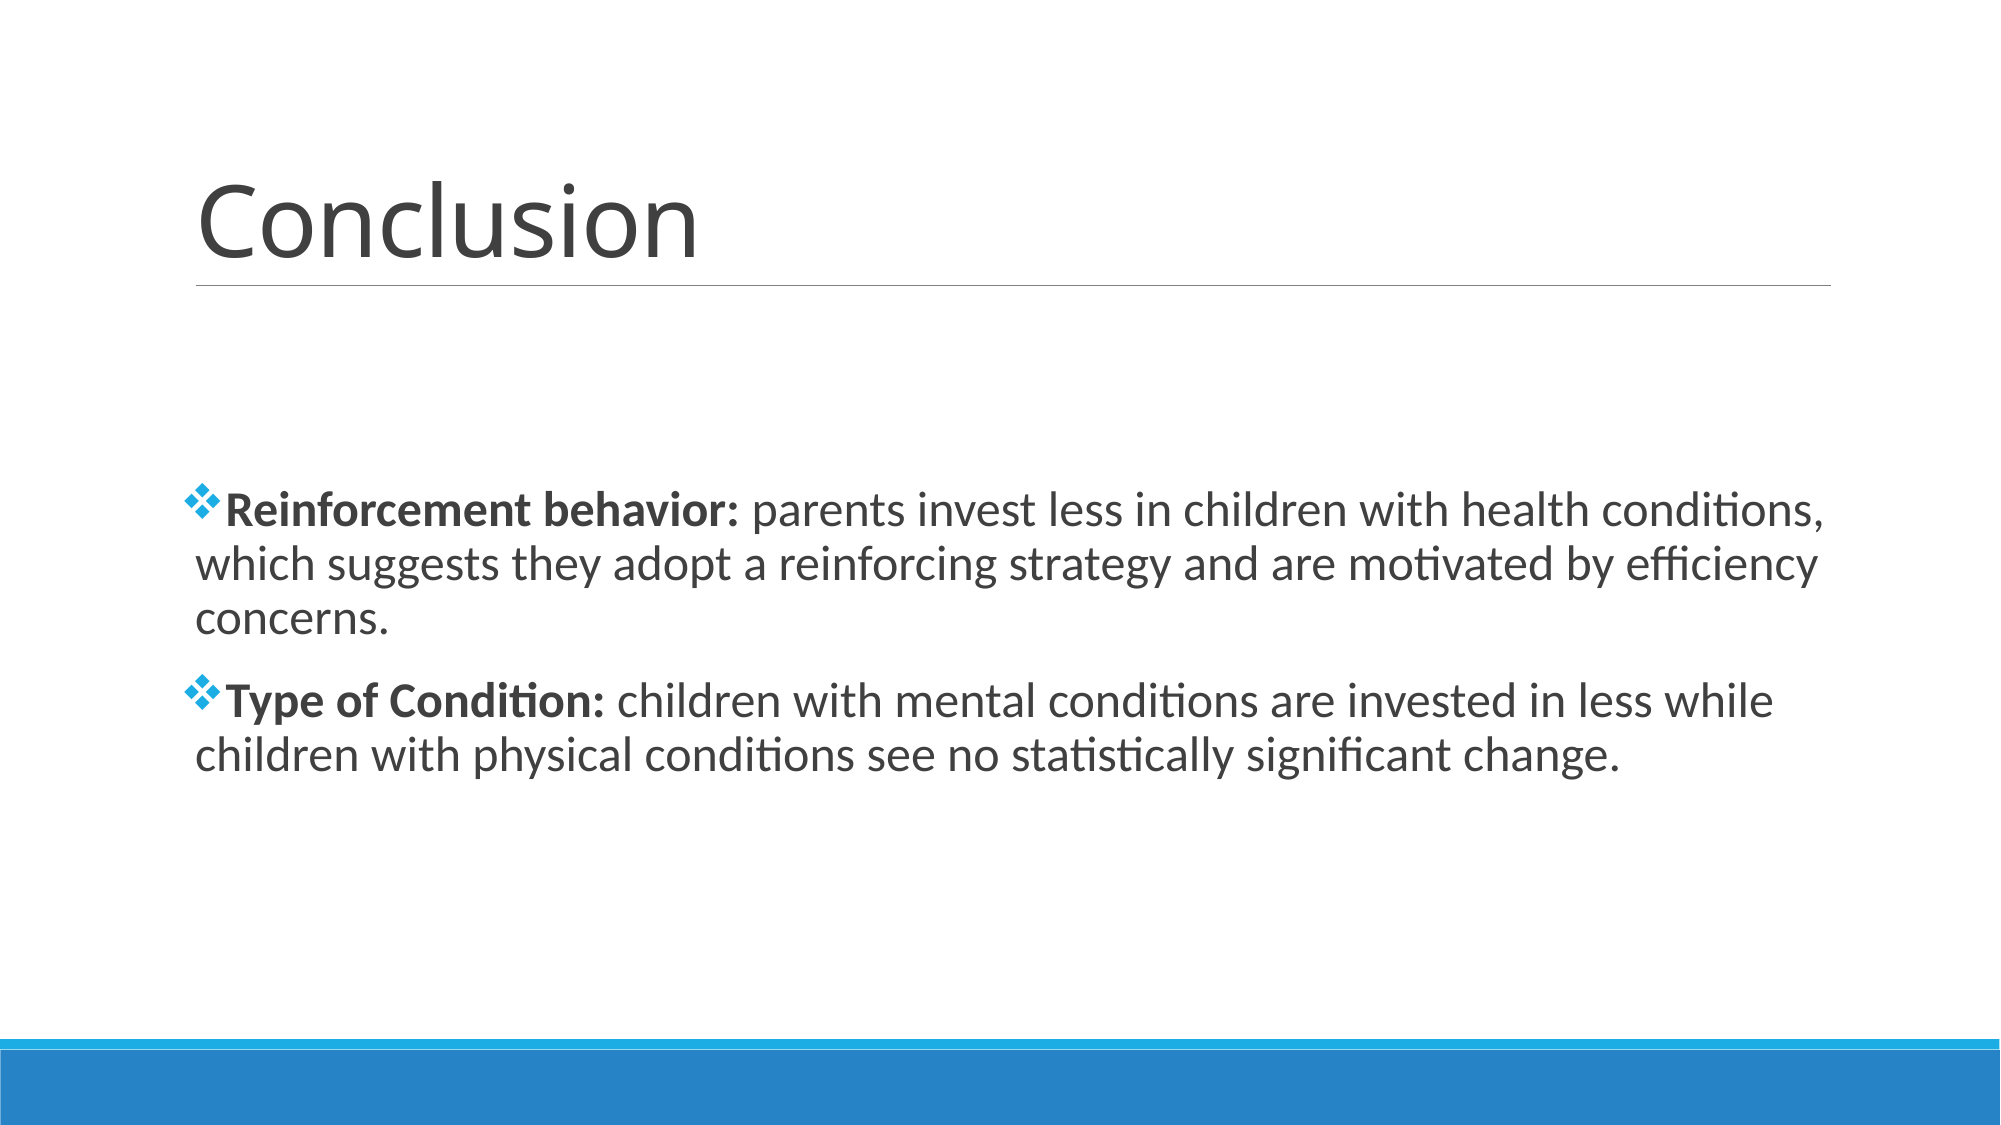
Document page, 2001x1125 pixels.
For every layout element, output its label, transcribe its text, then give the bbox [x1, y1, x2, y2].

title Conclusion [180, 47, 1830, 285]
list Reinforcement behavior: parents invest less in children with health conditions, which suggests they adopt a reinforcing strategy and are motivated by efficiency concerns. Type of Condition: children with mental conditions are invested in less while children with physical conditions see no statistically significant change. [180, 302, 1830, 963]
